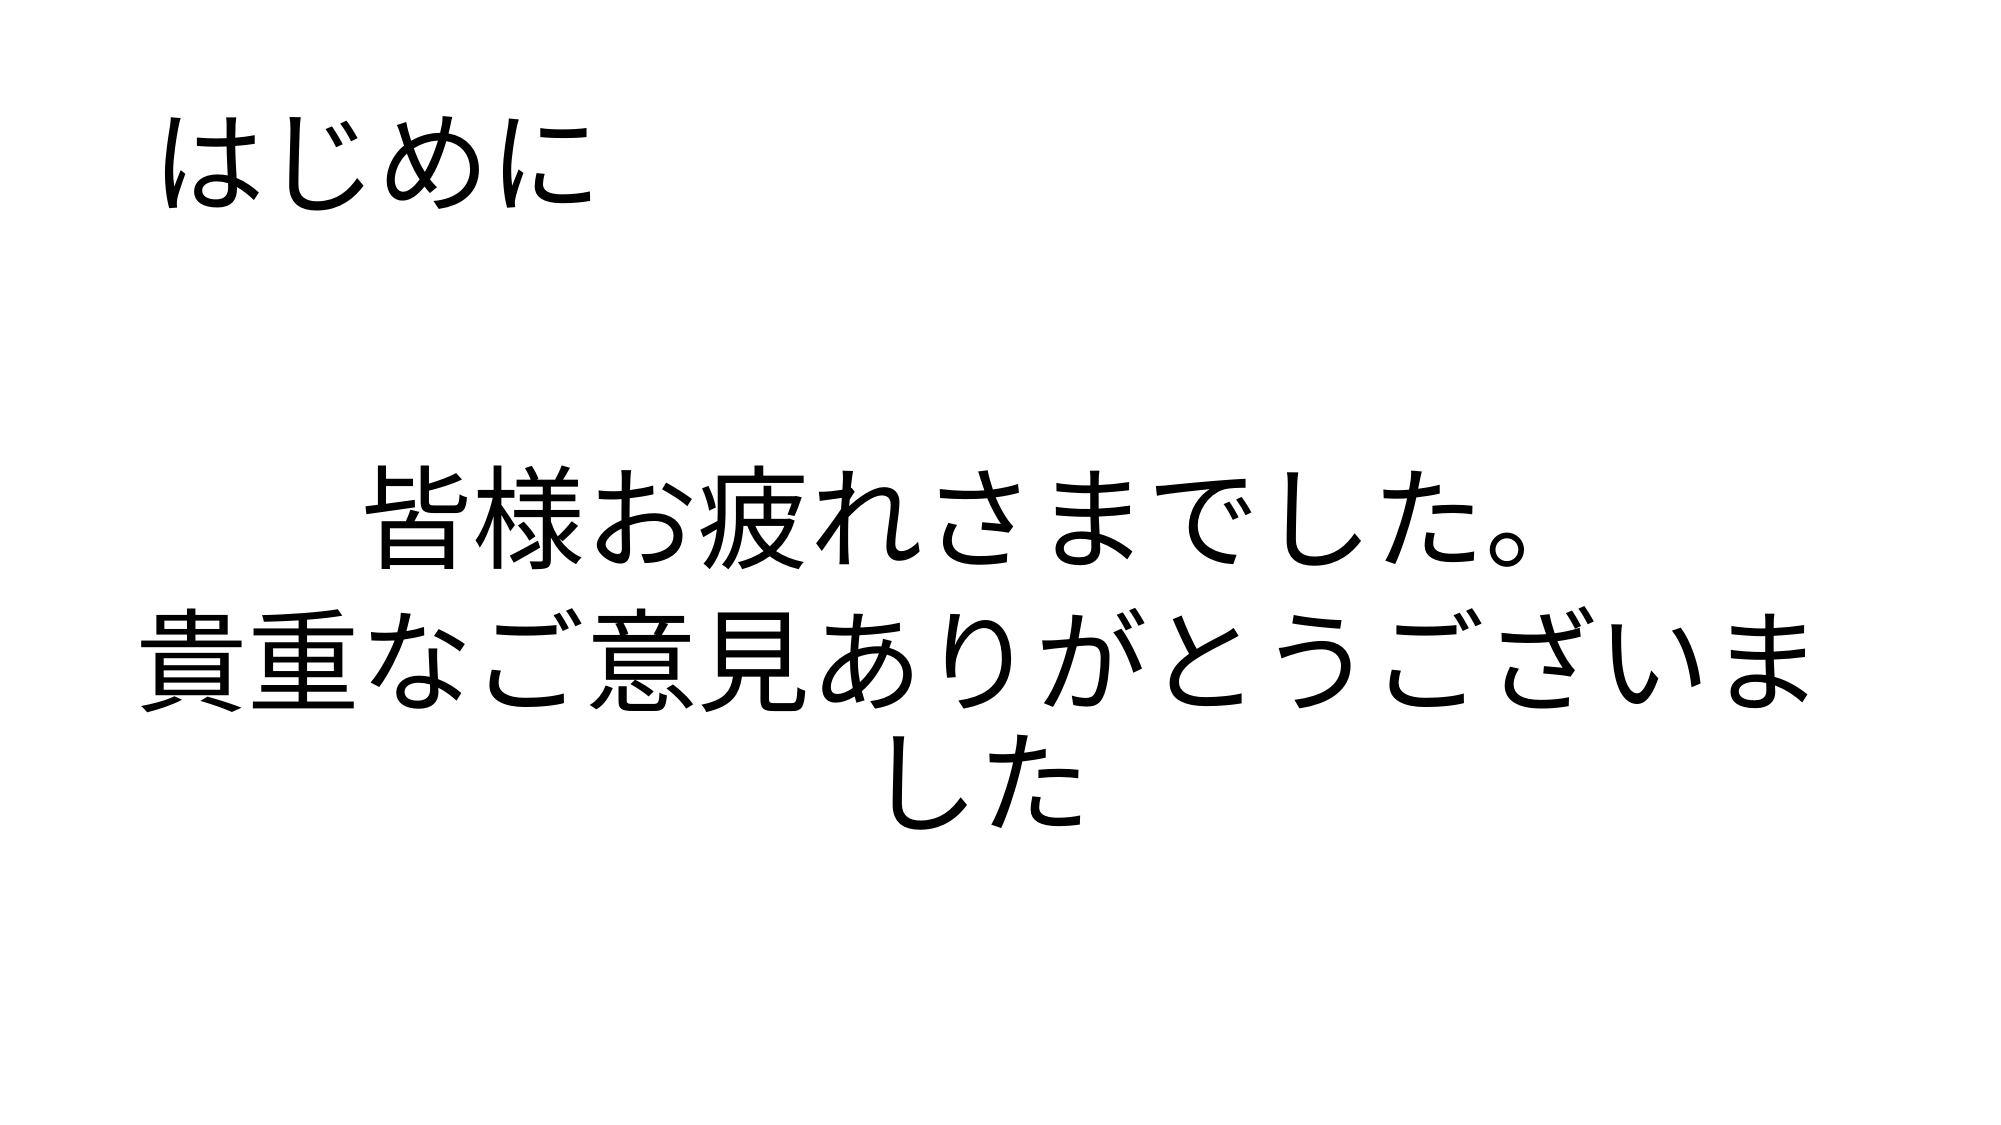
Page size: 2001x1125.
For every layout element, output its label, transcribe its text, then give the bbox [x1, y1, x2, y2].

title はじめに [137, 59, 1863, 278]
list 皆様お疲れさまでした。 貴重なご意見ありがとうございました [95, 299, 1863, 1014]
